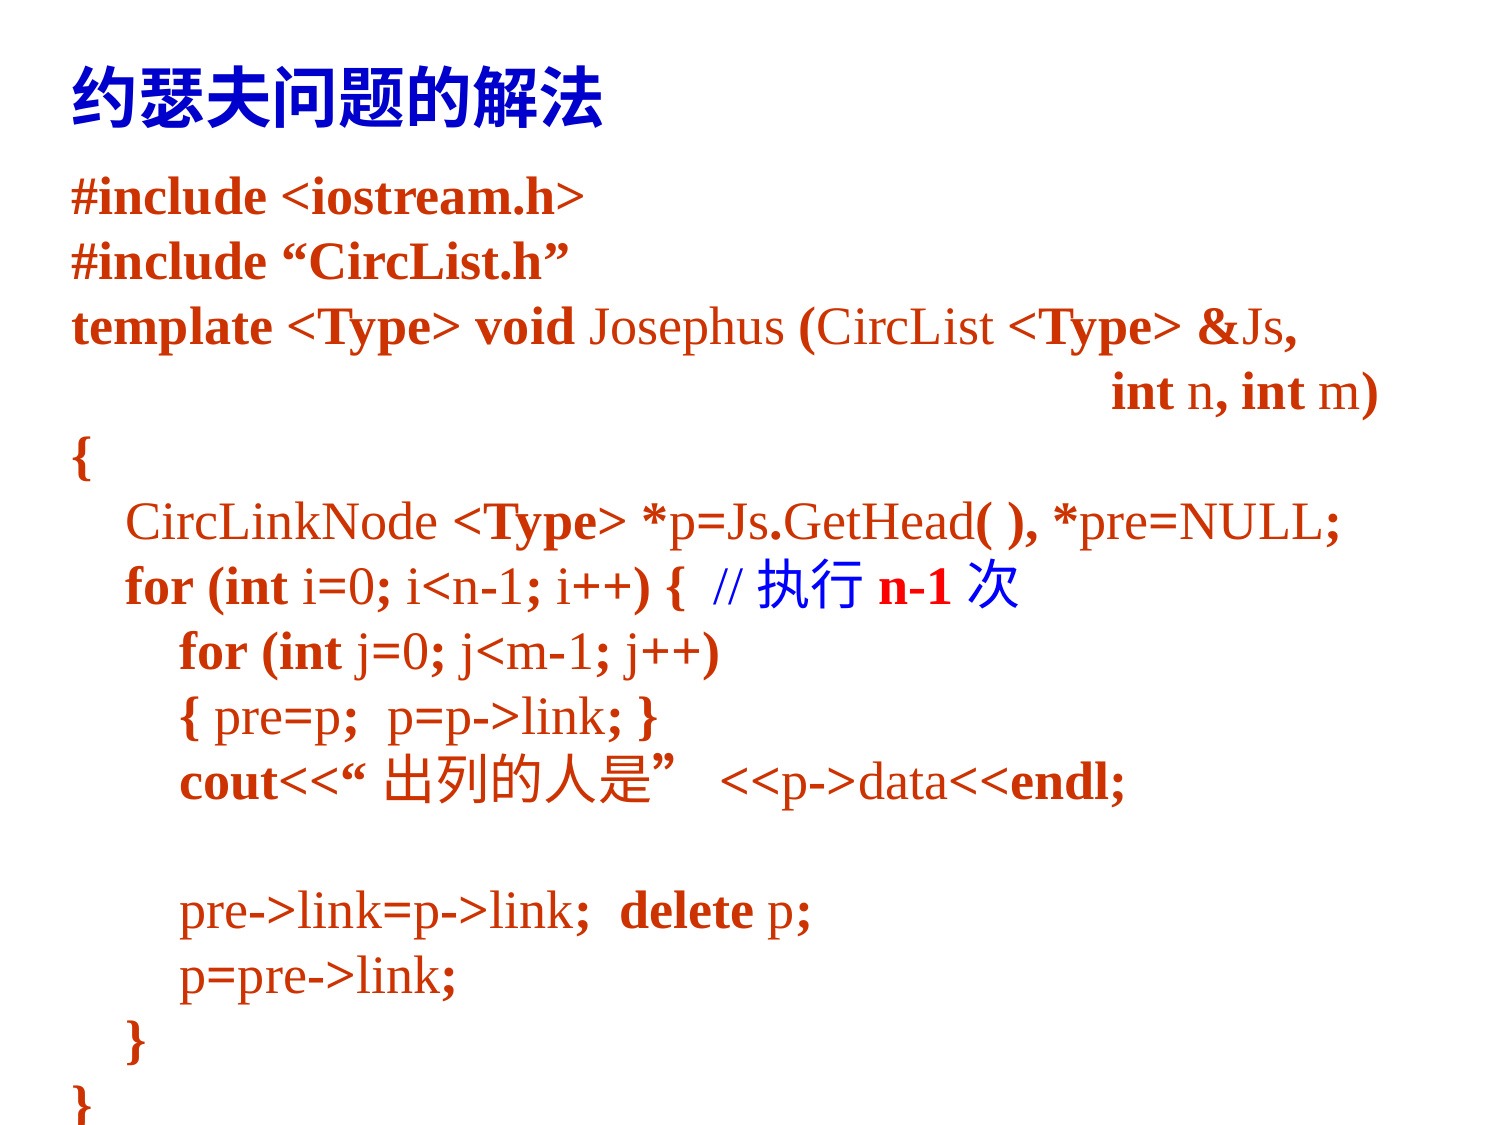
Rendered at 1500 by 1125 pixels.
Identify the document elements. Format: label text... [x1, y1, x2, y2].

text_box 约瑟夫问题的解法 #include <iostream.h> #include “CircList.h” template <Type> void Josephus (CircList <Type> &Js, int n, int m) { CircLinkNode <Type> *p=Js.GetHead( ), *pre=NULL; for (int i=0; i<n-1; i++) { //执行n-1次 for (int j=0; j<m-1; j++) { pre=p; p=p->link; } cout<<“出列的人是”<<p->data<<endl; pre->link=p->link; delete p; p=pre->link; } } [53, 46, 1466, 1125]
